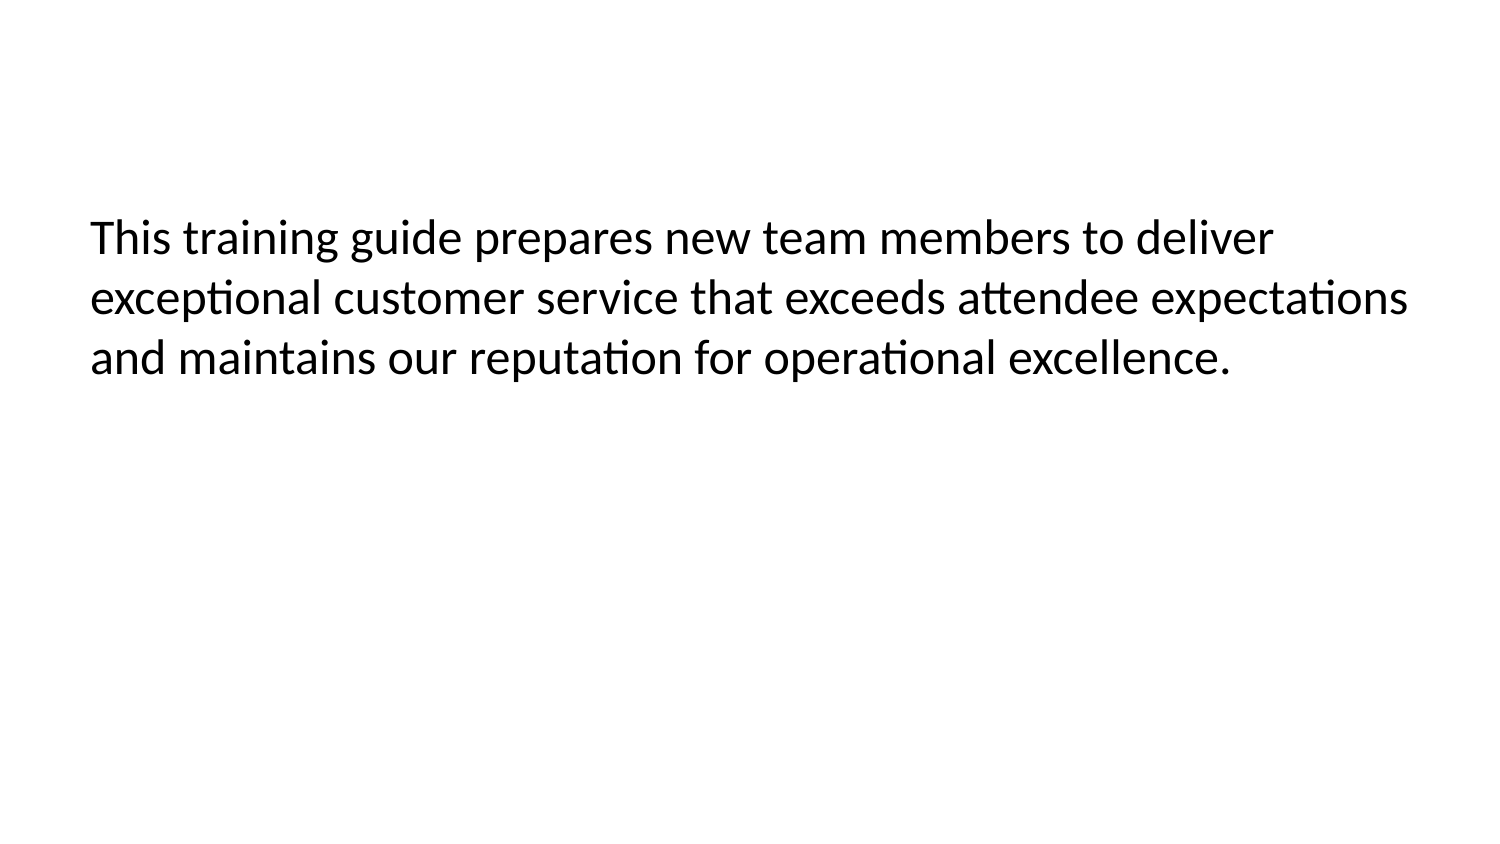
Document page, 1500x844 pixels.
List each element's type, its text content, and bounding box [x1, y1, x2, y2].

list This training guide prepares new team members to deliver exceptional customer service that exceeds attendee expectations and maintains our reputation for operational excellence. [75, 196, 1425, 754]
